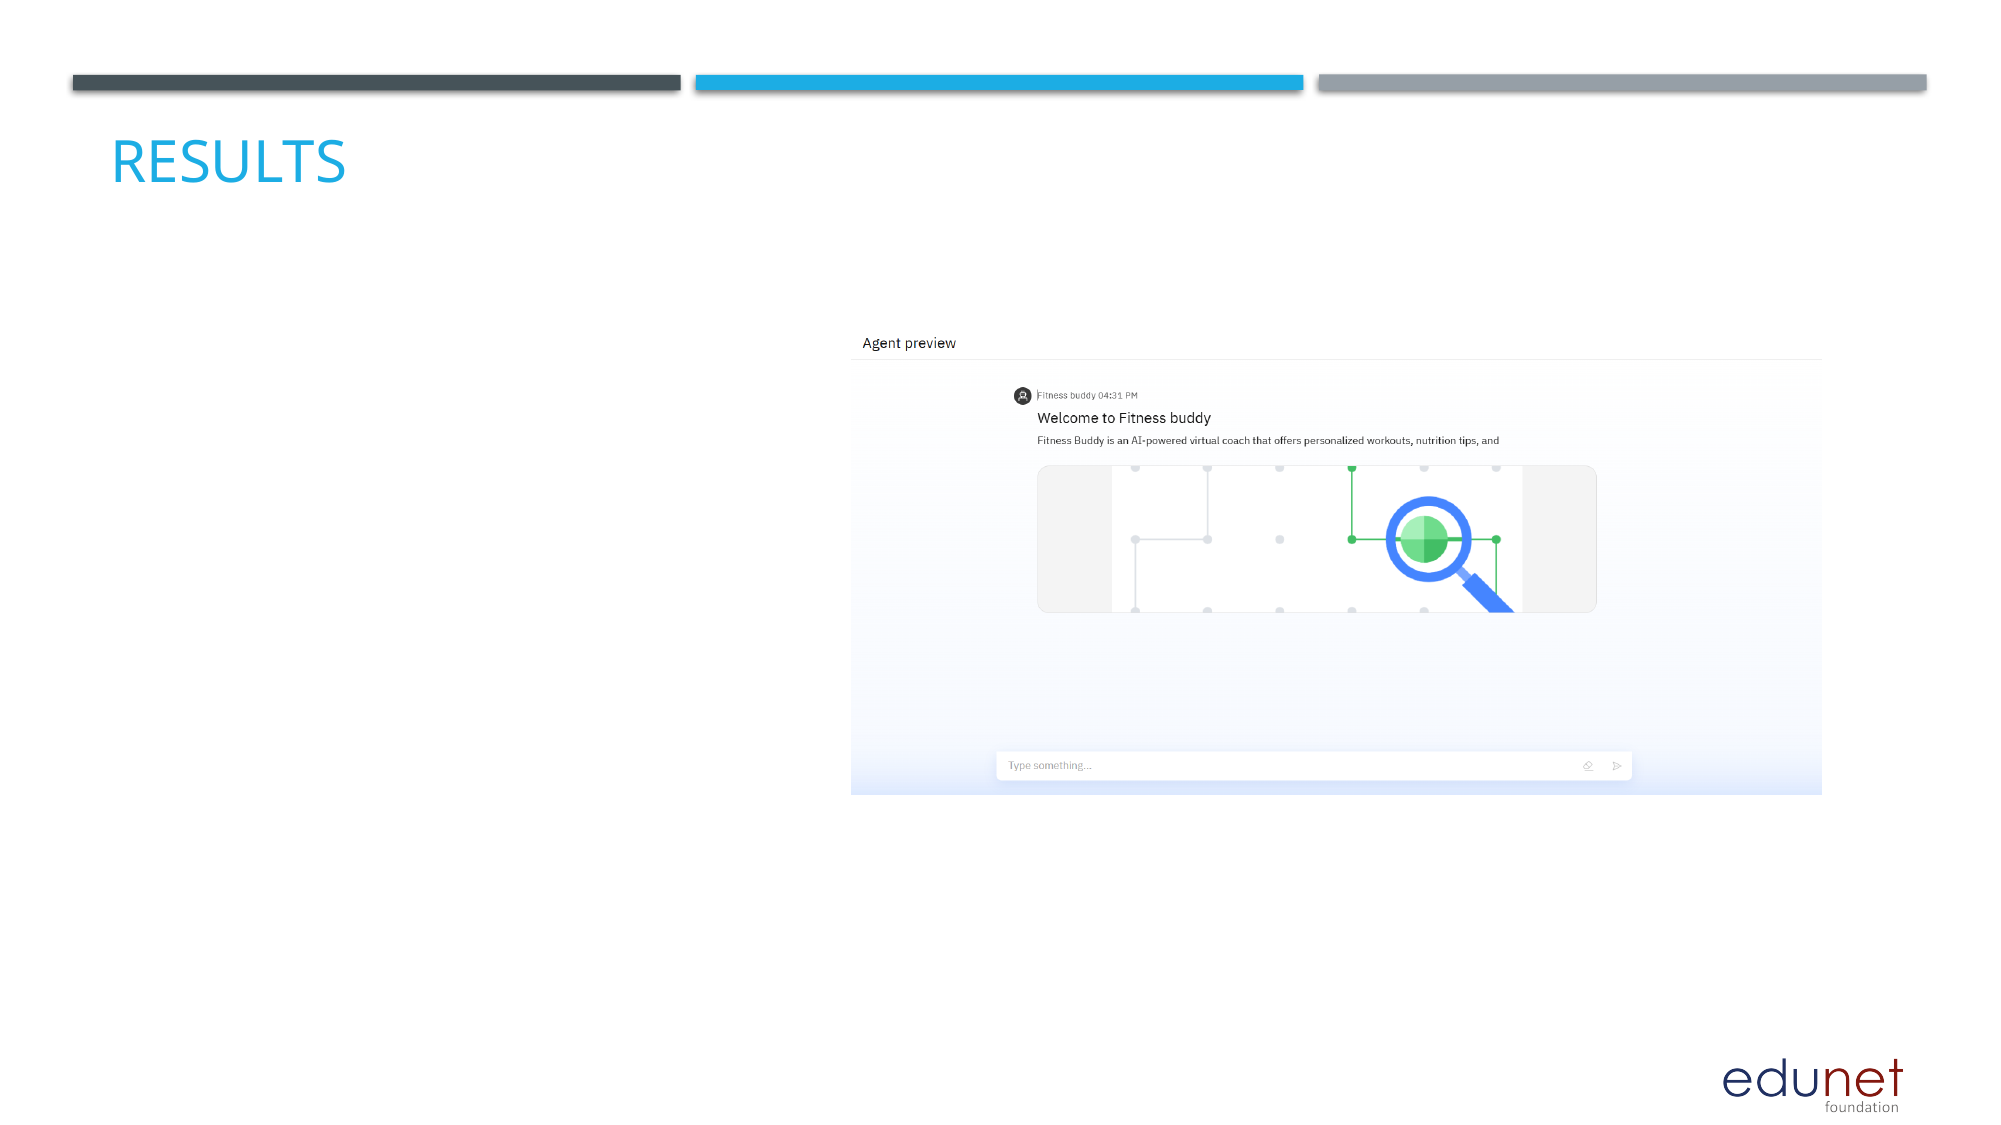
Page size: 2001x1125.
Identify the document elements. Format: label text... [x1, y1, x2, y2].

title Results [95, 115, 1905, 203]
picture [1719, 1056, 1905, 1116]
picture [851, 325, 1822, 796]
